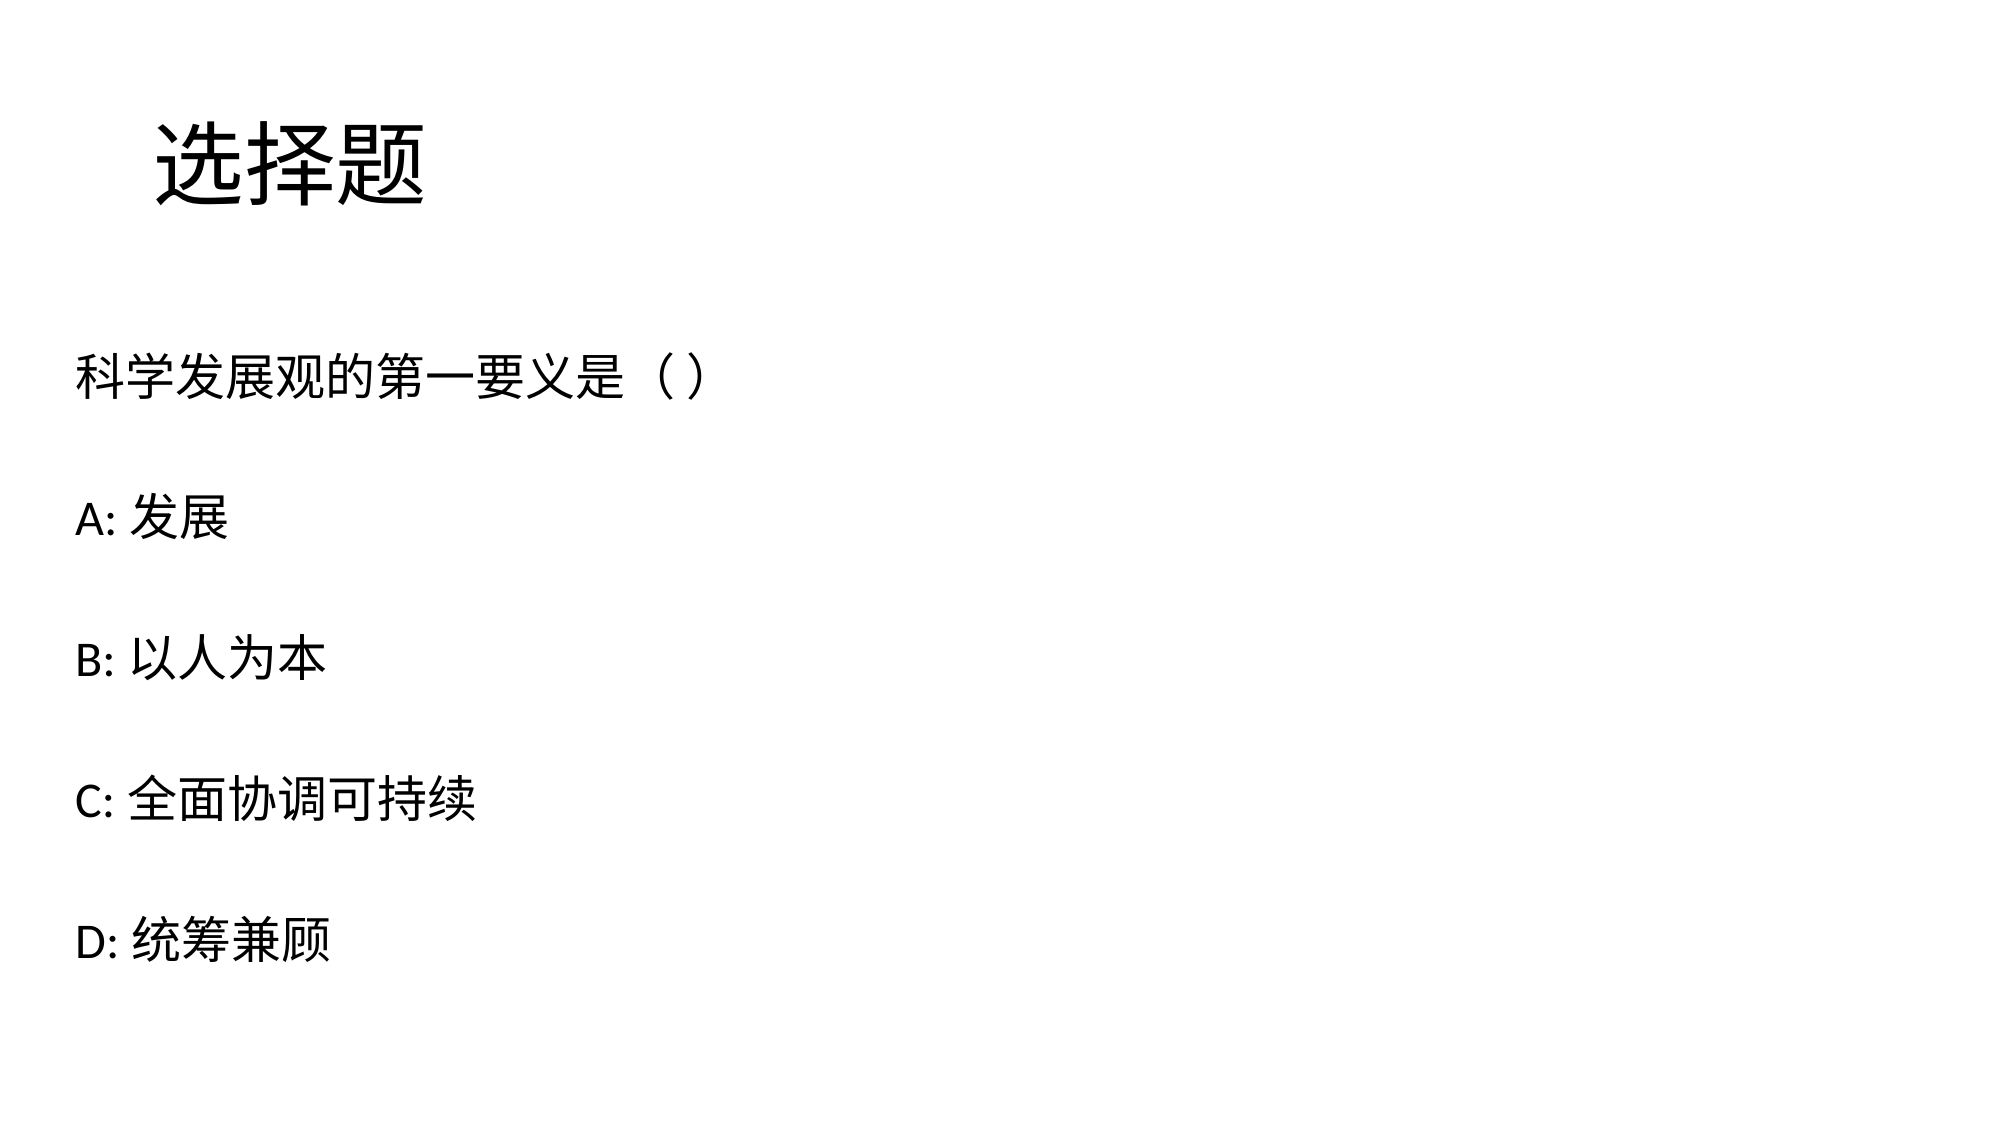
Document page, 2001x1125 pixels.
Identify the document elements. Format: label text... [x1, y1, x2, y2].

list 科学发展观的第一要义是（ ） A:发展 B:以人为本 C:全面协调可持续 D:统筹兼顾 [60, 277, 2000, 998]
title 选择题 [137, 59, 1863, 277]
